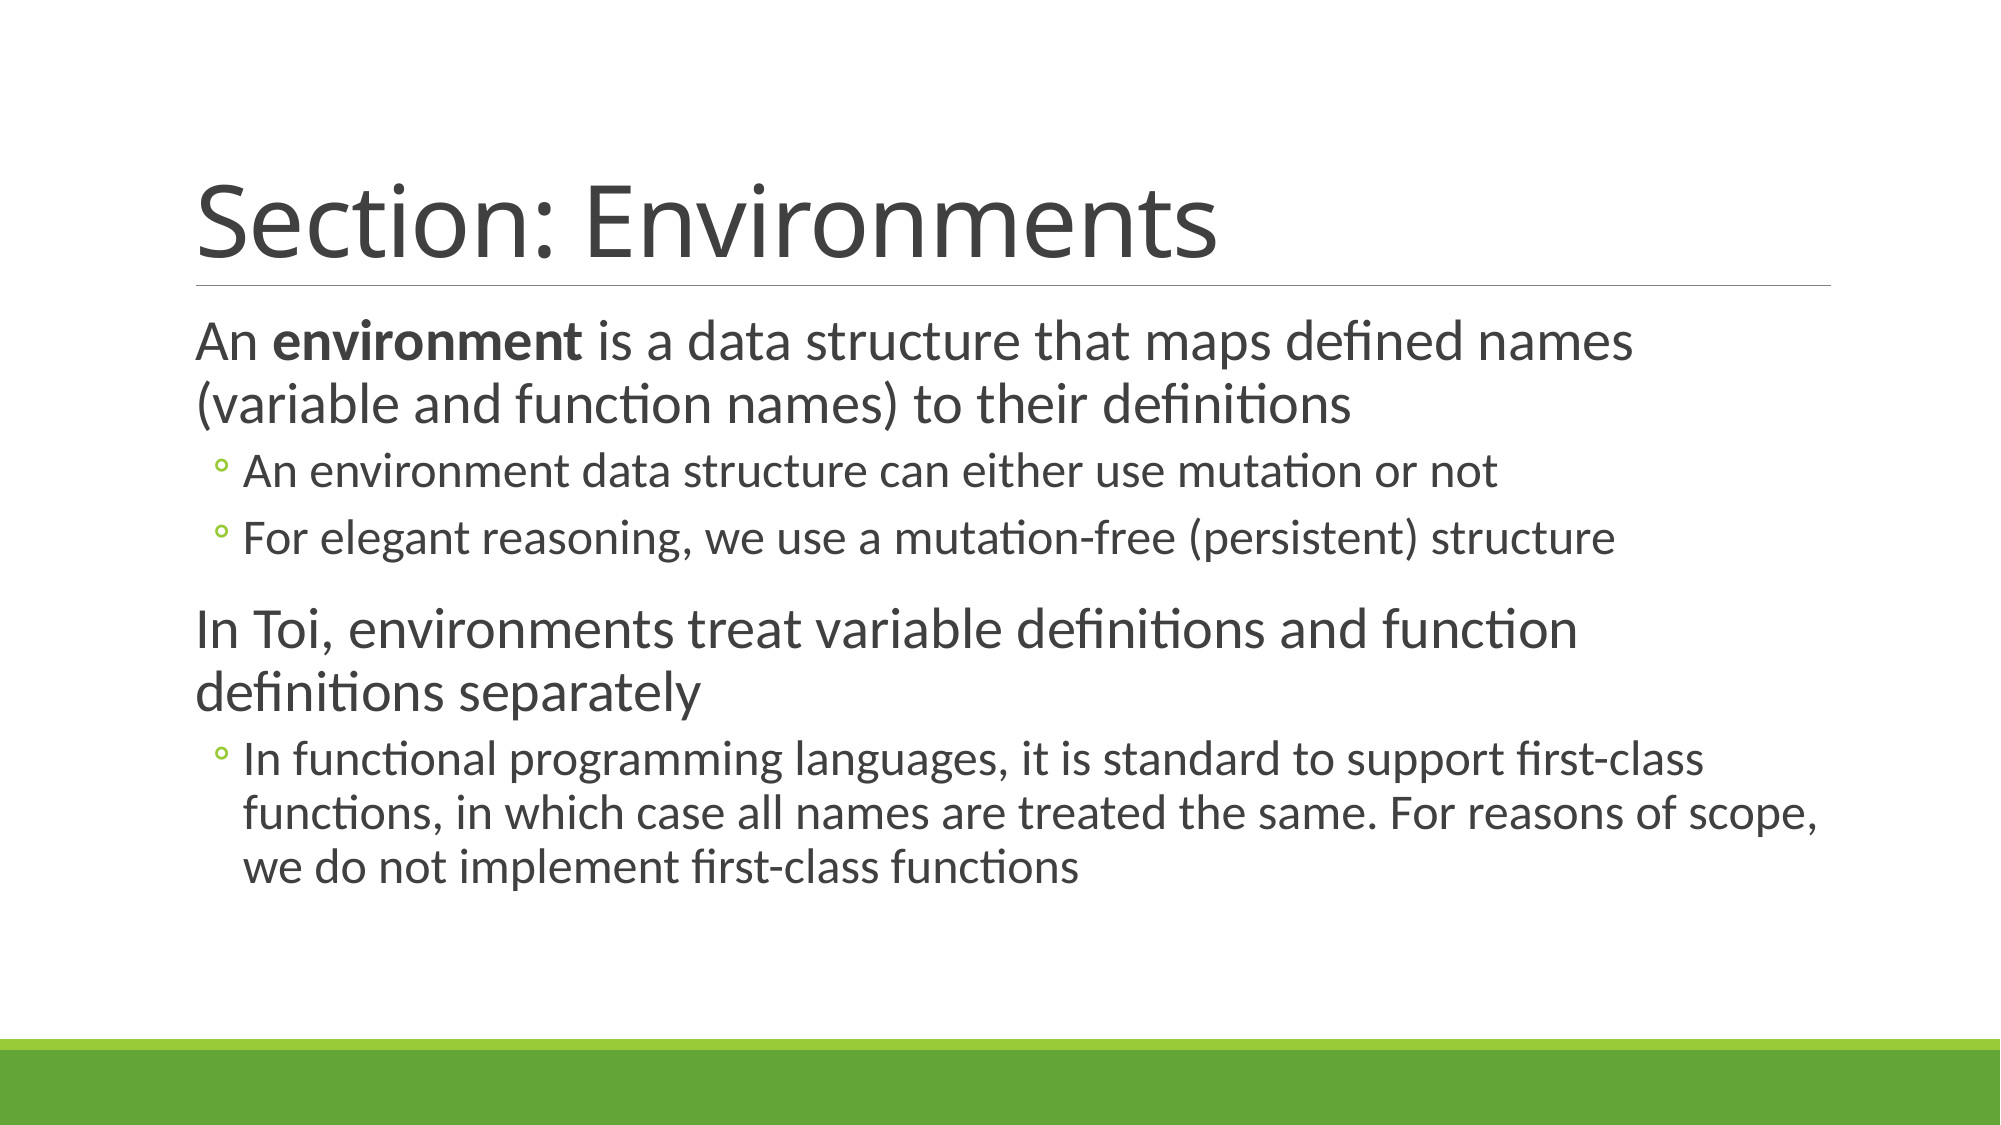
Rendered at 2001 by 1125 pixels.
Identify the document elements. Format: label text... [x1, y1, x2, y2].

title Section: Environments [180, 47, 1830, 285]
list An environment is a data structure that maps defined names (variable and function names) to their definitions An environment data structure can either use mutation or not For elegant reasoning, we use a mutation-free (persistent) structure In Toi, environments treat variable definitions and function definitions separately In functional programming languages, it is standard to support first-class functions, in which case all names are treated the same. For reasons of scope, we do not implement first-class functions [180, 302, 1830, 963]
